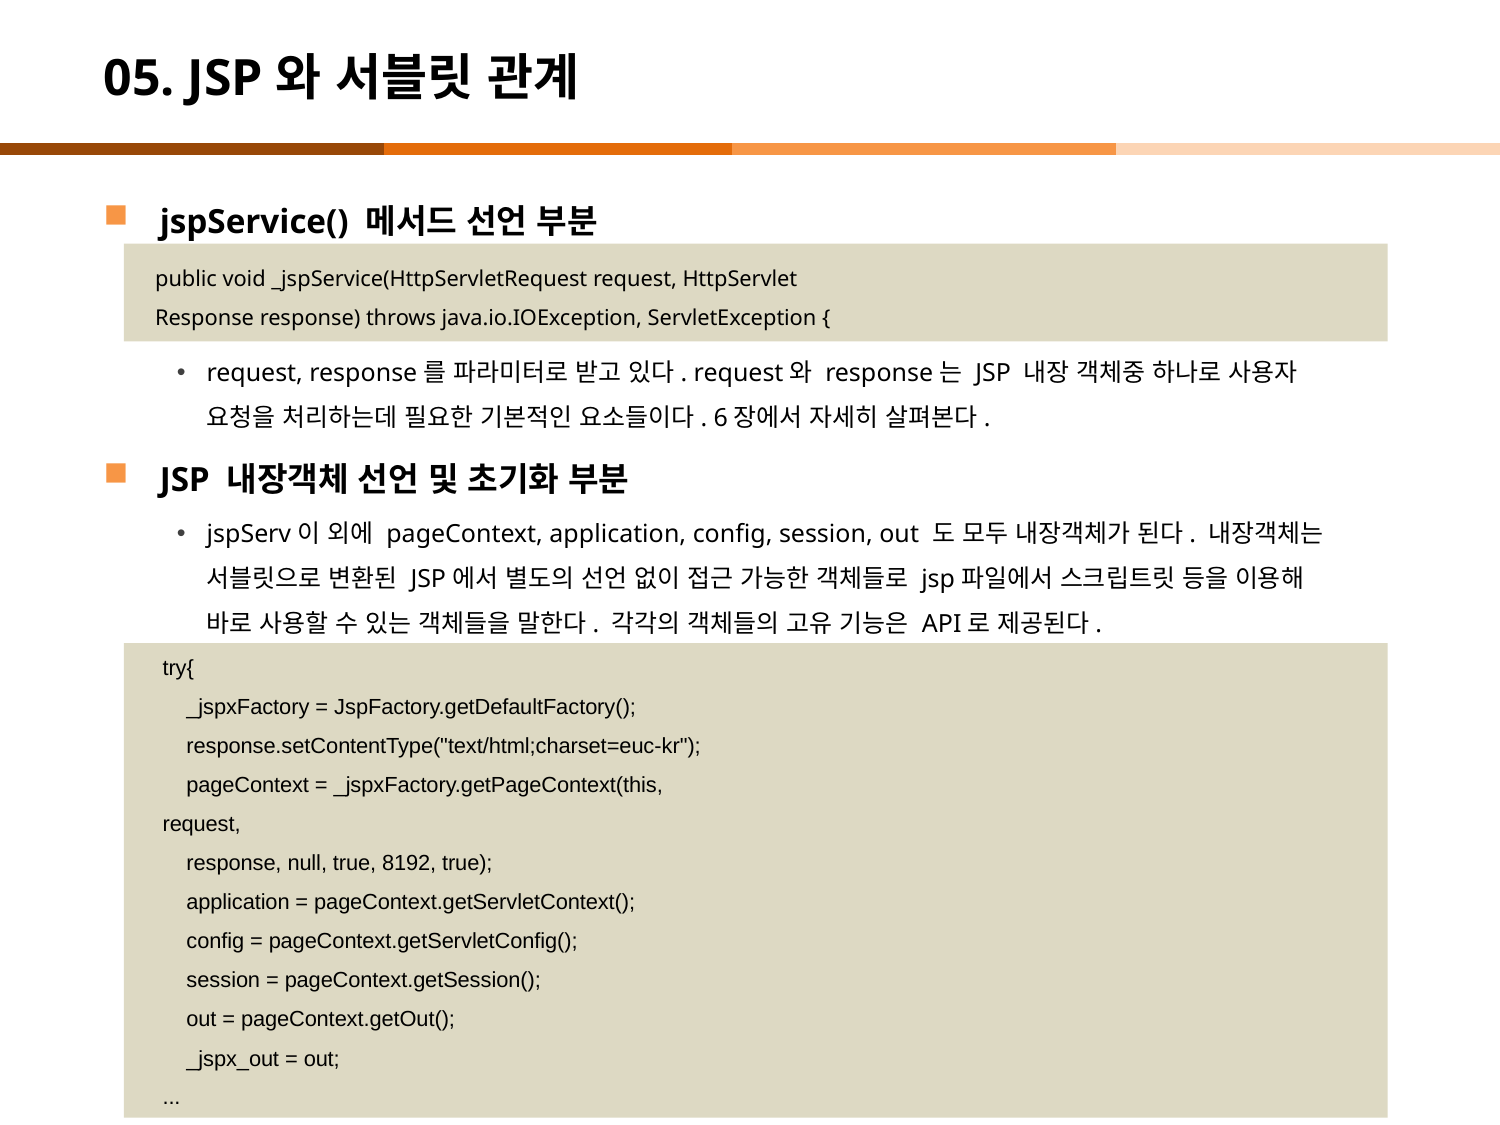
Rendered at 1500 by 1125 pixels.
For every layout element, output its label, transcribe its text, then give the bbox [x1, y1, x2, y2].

text_box [122, 241, 1390, 343]
text_box public void _jspService(HttpServletRequest request, HttpServlet Response response) throws java.io.IOException, ServletException { [139, 243, 847, 338]
text_box [1376, 641, 1390, 1120]
text_box try{ _jspxFactory = JspFactory.getDefaultFactory(); response.setContentType("text/html;charset=euc-kr"); pageContext = _jspxFactory.getPageContext(this, request, response, null, true, 8192, true); application = pageContext.getServletContext(); config = pageContext.getServletConfig(); session = pageContext.getSession(); out = pageContext.getOut(); _jspx_out = out; ... [147, 633, 1376, 1125]
list jspService() 메서드 선언 부분 request, response를 파라미터로 받고 있다. request와 response는 JSP 내장 객체중 하나로 사용자 요청을 처리하는데 필요한 기본적인 요소들이다. 6장에서 자세히 살펴본다. JSP 내장객체 선언 및 초기화 부분 jspServ이 외에 pageContext, application, config, session, out 도 모두 내장객체가 된다. 내장객체는 서블릿으로 변환된 JSP에서 별도의 선언 없이 접근 가능한 객체들로 jsp파일에서 스크립트릿 등을 이용해 바로 사용할 수 있는 객체들을 말한다. 각각의 객체들의 고유 기능은 API로 제공된다. [88, 172, 1353, 1059]
text_box [122, 641, 147, 1120]
title 05. JSP와 서블릿 관계 [88, 30, 1330, 121]
